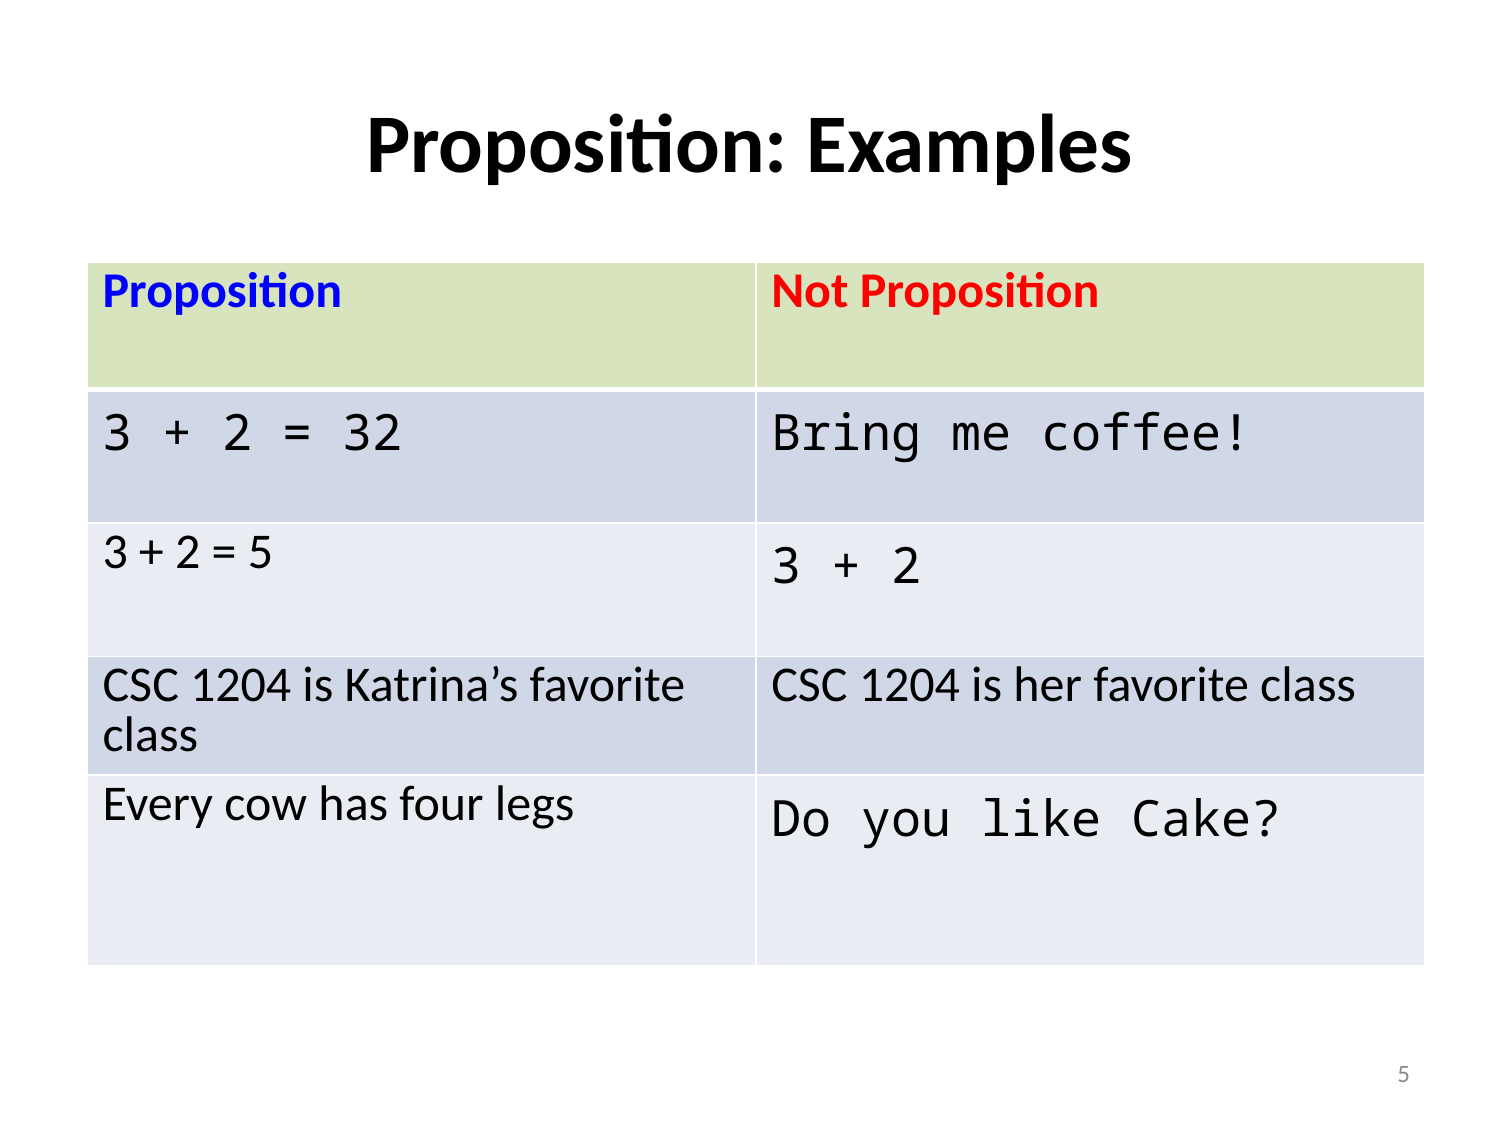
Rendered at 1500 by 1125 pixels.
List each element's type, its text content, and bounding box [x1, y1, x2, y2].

table_cell Bring me coffee! [757, 392, 1424, 522]
table_cell 3 + 2 = 5 [88, 524, 755, 656]
table_cell 3 + 2 = 32 [88, 392, 755, 522]
table_cell Every cow has four legs [88, 776, 755, 965]
table_cell 3 + 2 [757, 524, 1424, 656]
slide_number 5 [1074, 1042, 1425, 1103]
table_cell CSC 1204 is her favorite class [757, 657, 1424, 774]
table_cell Do you like Cake? [757, 776, 1424, 965]
table_cell CSC 1204 is Katrina’s favorite class [88, 657, 755, 774]
table_header Proposition [88, 263, 755, 387]
title Proposition: Examples [74, 44, 1426, 233]
table_header Not Proposition [757, 263, 1424, 387]
